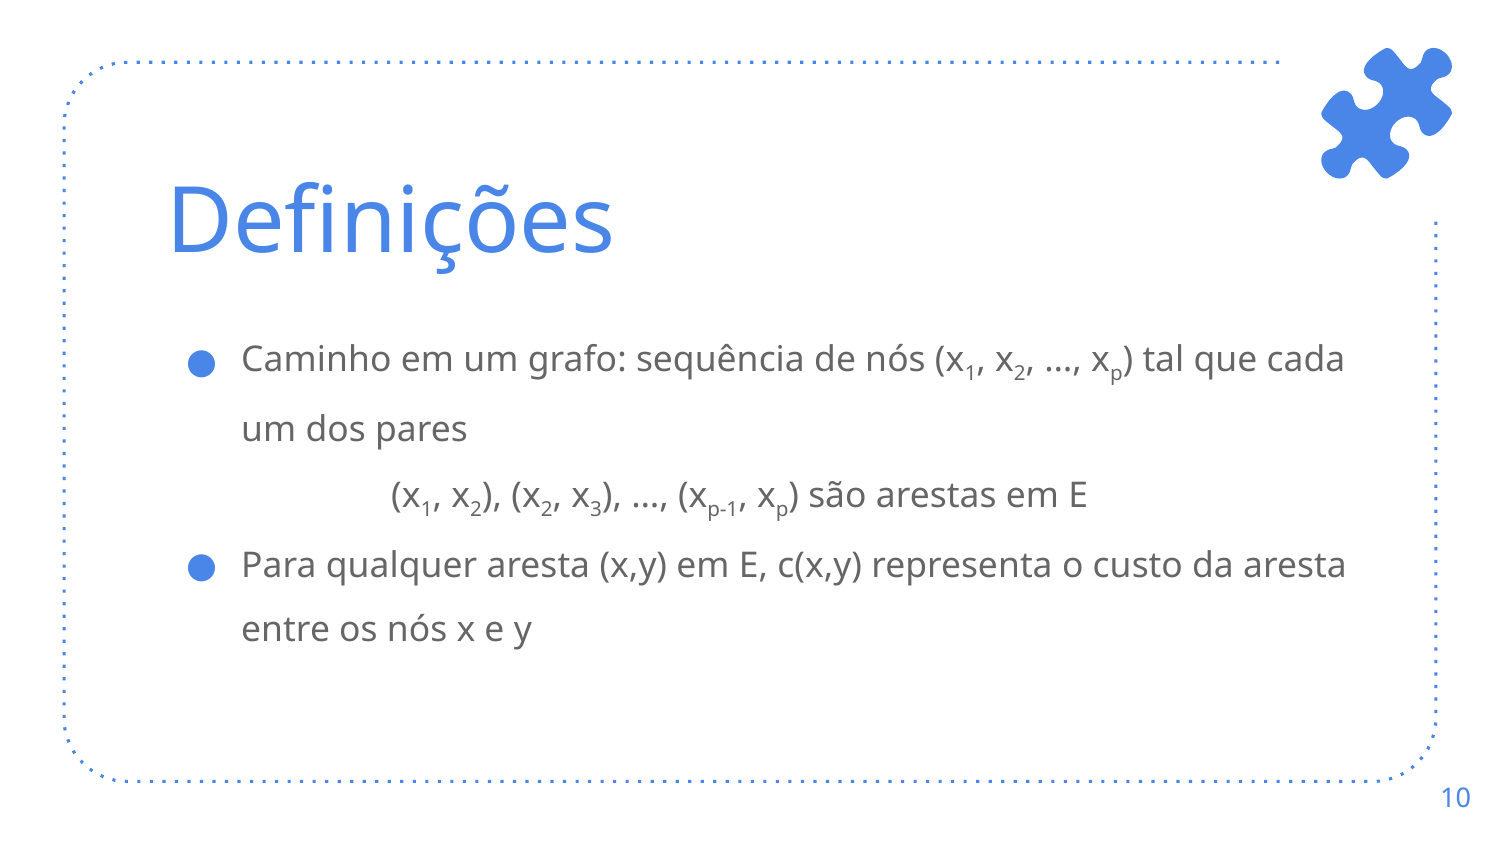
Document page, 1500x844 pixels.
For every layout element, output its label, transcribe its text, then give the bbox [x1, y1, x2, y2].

list Caminho em um grafo: sequência de nós (x1, x2, …, xp) tal que cada um dos pares (x1, x2), (x2, x3), …, (xp-1, xp) são arestas em E Para qualquer aresta (x,y) em E, c(x,y) representa o custo da aresta entre os nós x e y [151, 296, 1412, 685]
slide_number ‹#› [1411, 753, 1500, 844]
text_box [1321, 47, 1452, 179]
title Definições [151, 146, 1278, 287]
